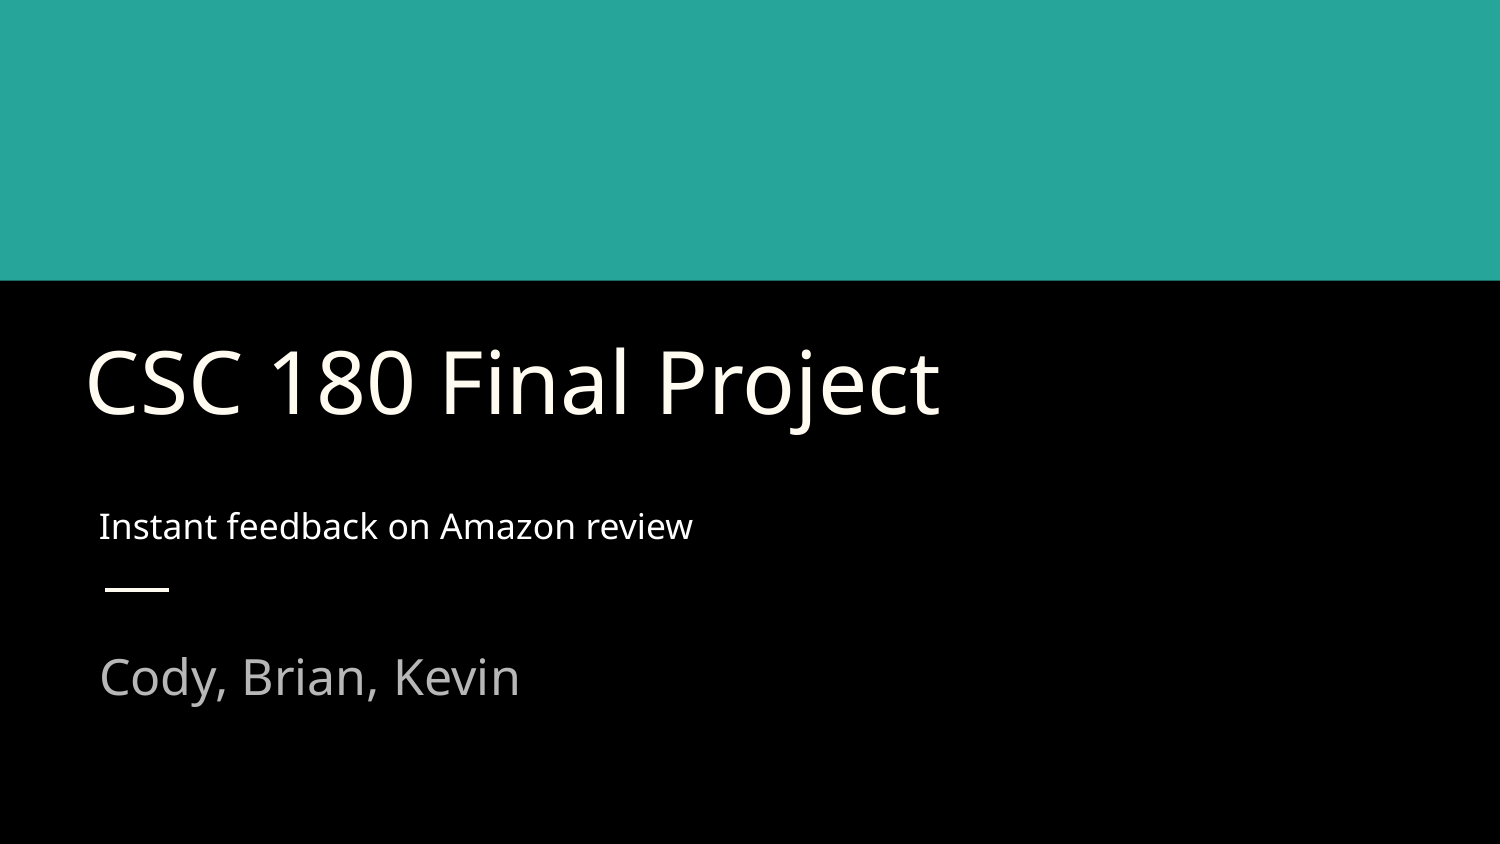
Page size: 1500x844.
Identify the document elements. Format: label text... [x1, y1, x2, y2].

text_box Instant feedback on Amazon review [84, 488, 734, 562]
subtitle Cody, Brian, Kevin [84, 630, 1416, 760]
title CSC 180 Final Project [69, 264, 1402, 448]
